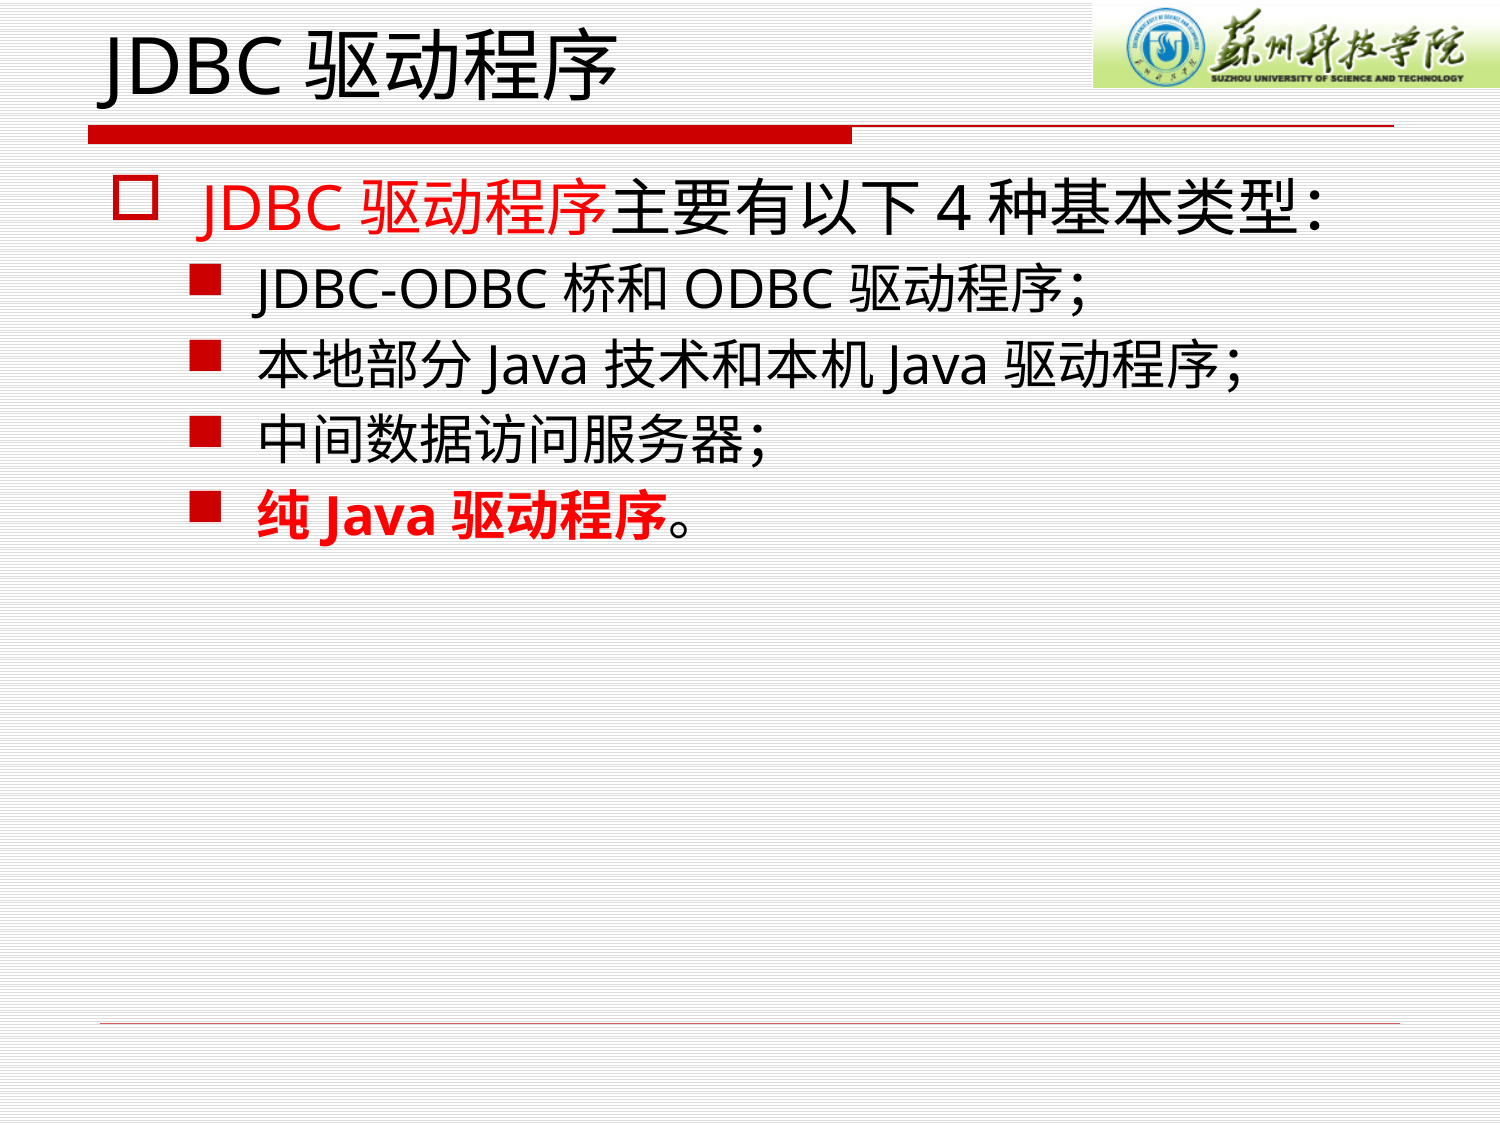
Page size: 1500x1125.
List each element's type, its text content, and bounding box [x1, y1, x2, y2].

list JDBC驱动程序主要有以下4种基本类型： JDBC-ODBC桥和ODBC驱动程序； 本地部分Java技术和本机Java驱动程序； 中间数据访问服务器； 纯Java驱动程序。 [92, 160, 1406, 1012]
title JDBC驱动程序 [88, 0, 1402, 119]
picture [1402, 0, 1500, 88]
